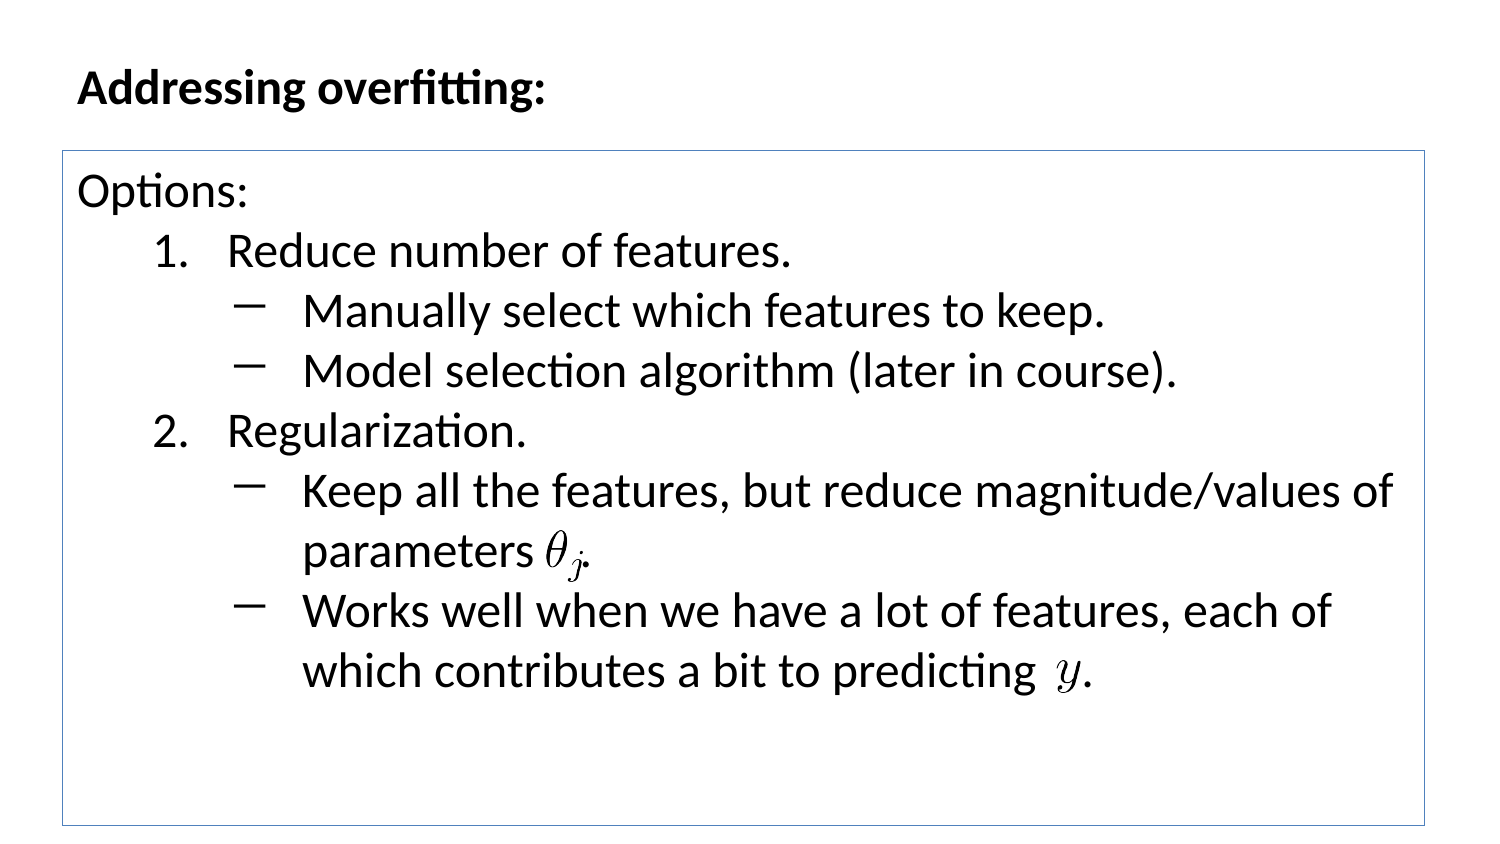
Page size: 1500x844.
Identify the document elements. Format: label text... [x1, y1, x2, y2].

text_box Options: Reduce number of features. Manually select which features to keep. Model selection algorithm (later in course). Regularization. Keep all the features, but reduce magnitude/values of parameters . Works well when we have a lot of features, each of which contributes a bit to predicting . [62, 150, 1425, 826]
text_box Addressing overfitting: [62, 46, 1113, 122]
picture [545, 530, 583, 582]
picture [1056, 660, 1081, 693]
